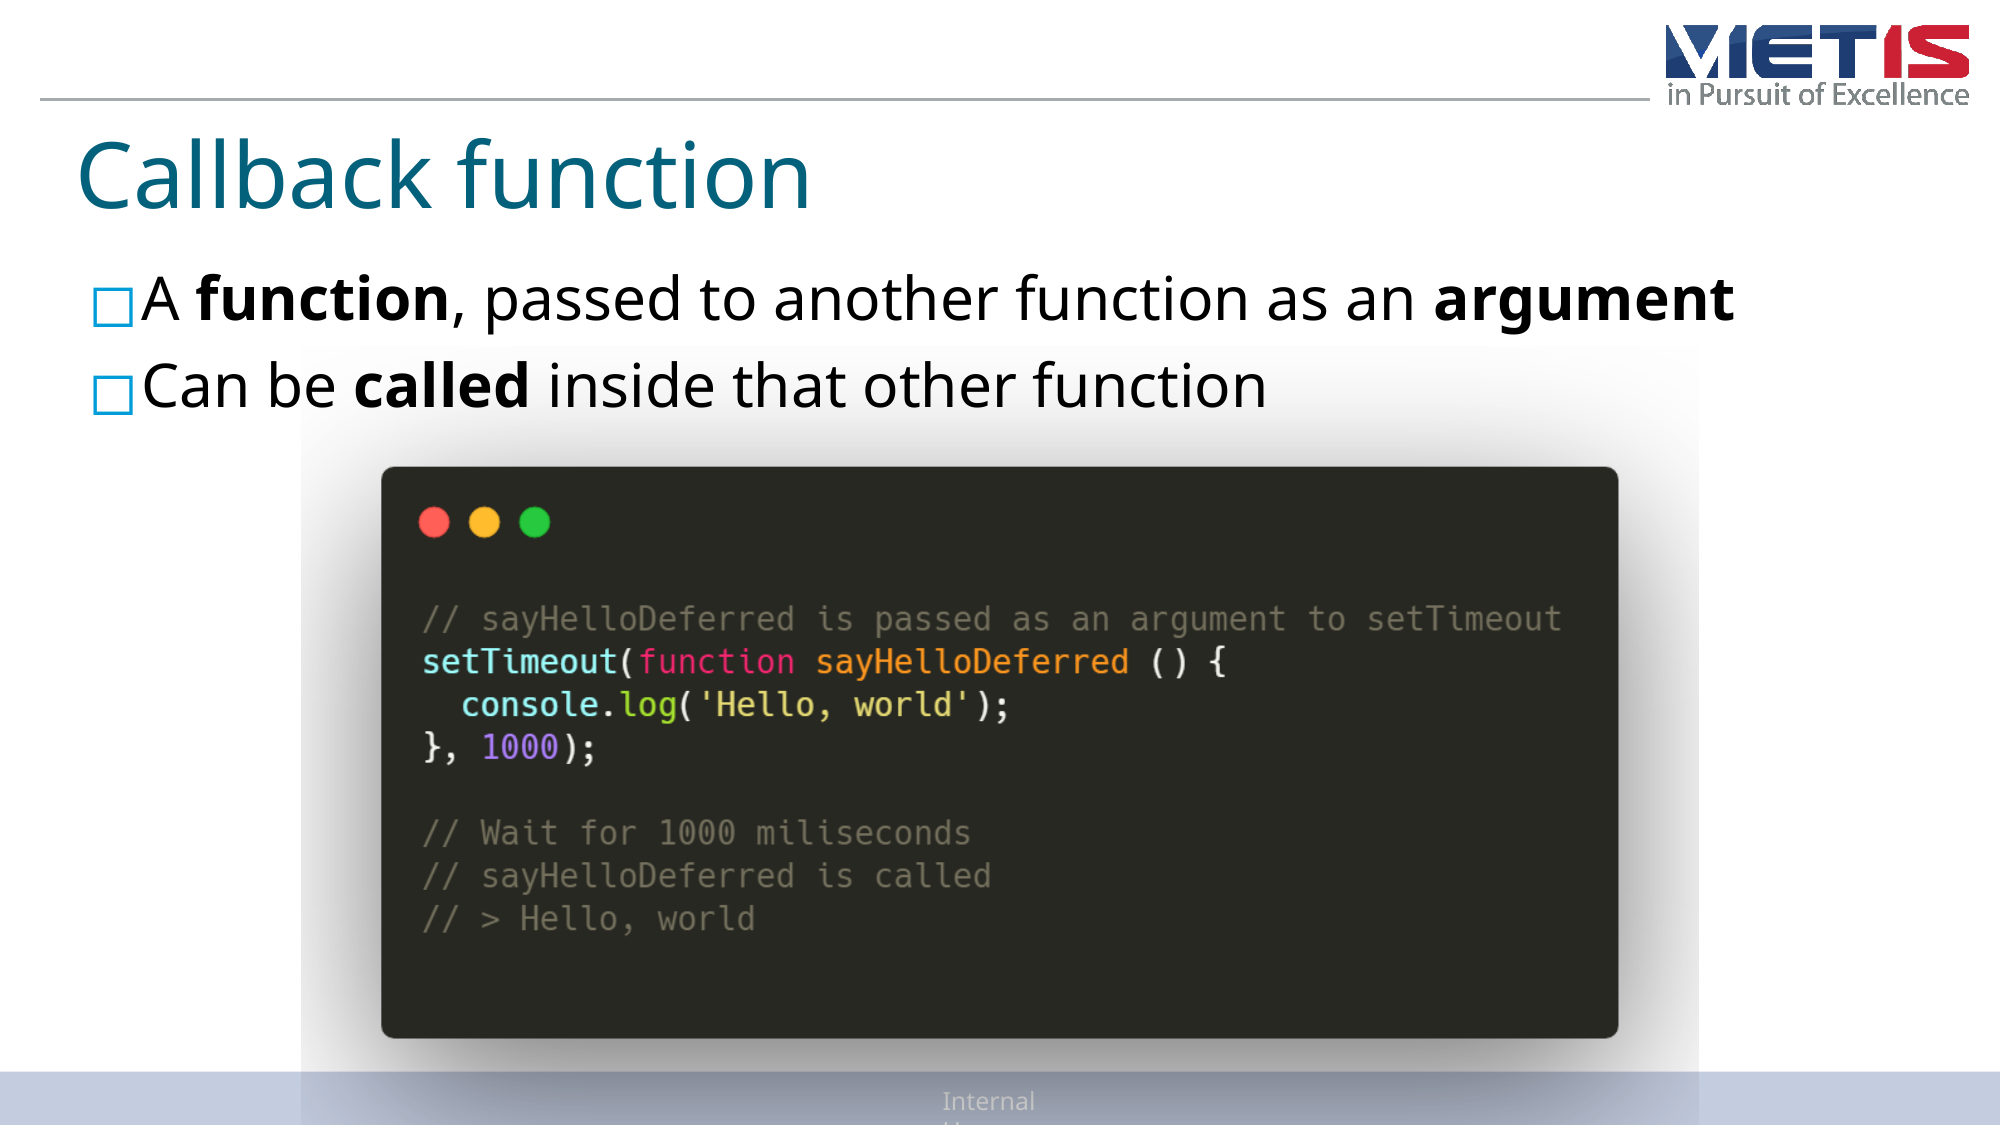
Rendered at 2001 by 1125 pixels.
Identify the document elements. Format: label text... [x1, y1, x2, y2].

text_box A function, passed to another function as an argument Can be called inside that other function [73, 252, 1927, 467]
text_box Callback function [60, 90, 1398, 253]
picture [300, 346, 1699, 1125]
picture [1666, 25, 1969, 105]
